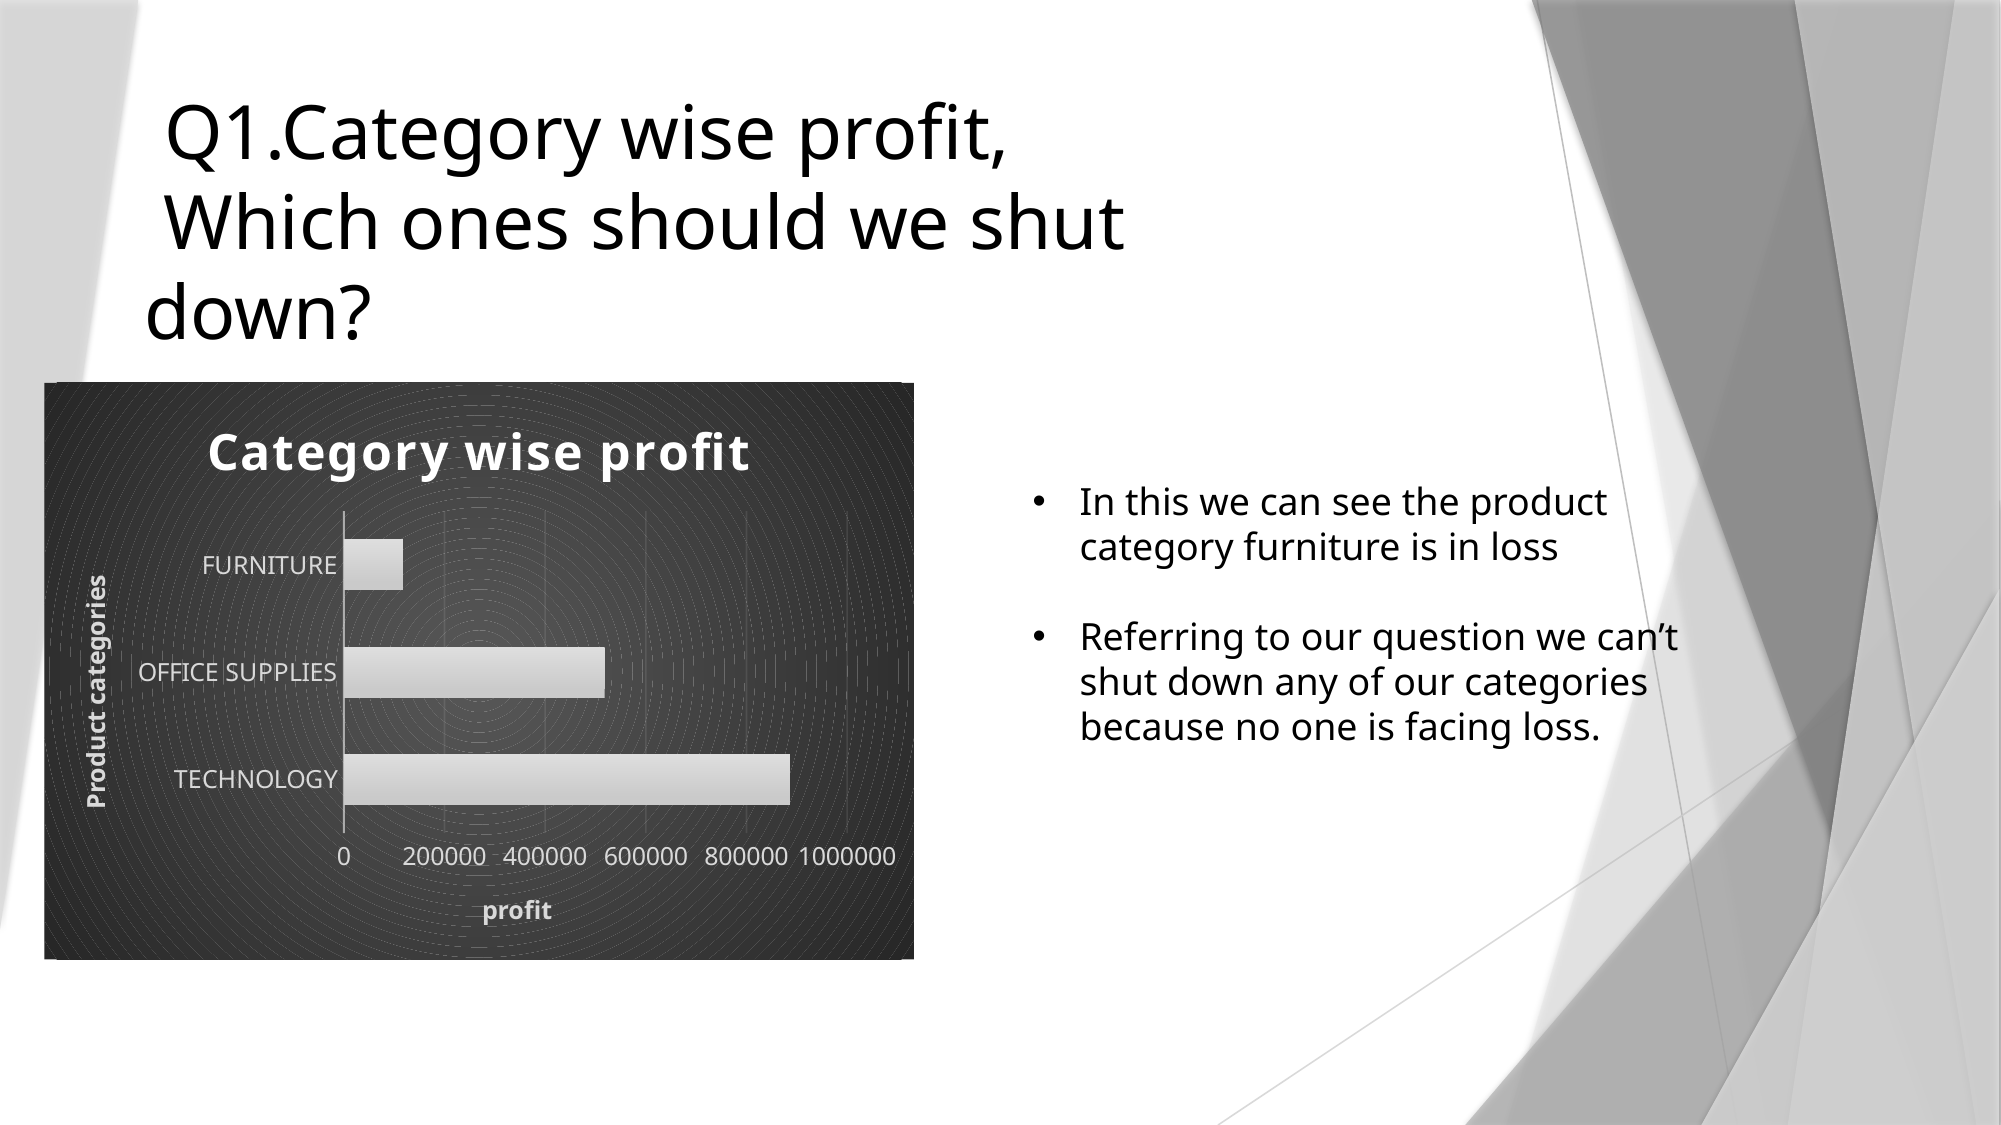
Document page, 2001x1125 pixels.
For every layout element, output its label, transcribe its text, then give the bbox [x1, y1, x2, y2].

text_box Q1.Category wise profit, Which ones should we shut down? [129, 77, 1378, 363]
chart [43, 382, 915, 960]
text_box In this we can see the product category furniture is in loss Referring to our question we can’t shut down any of our categories because no one is facing loss. [1017, 470, 1768, 756]
